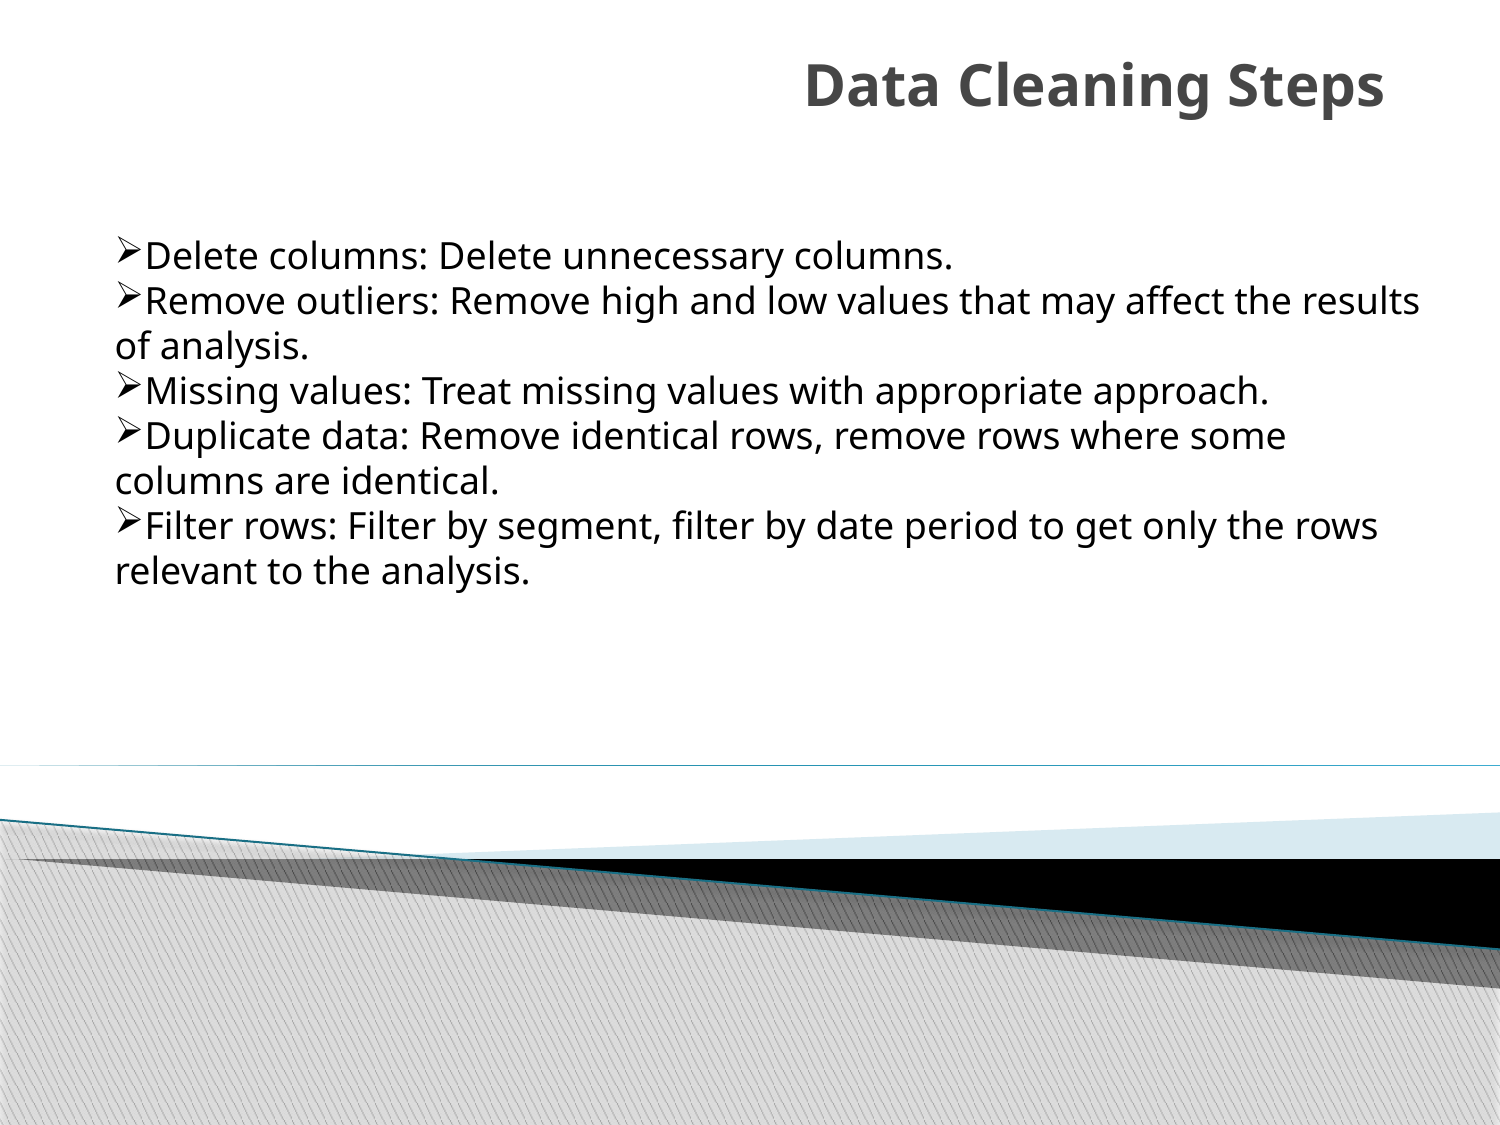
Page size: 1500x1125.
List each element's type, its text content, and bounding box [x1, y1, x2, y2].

text_box Delete columns: Delete unnecessary columns. Remove outliers: Remove high and low values that may affect the results of analysis. Missing values: Treat missing values with appropriate approach. Duplicate data: Remove identical rows, remove rows where some columns are identical. Filter rows: Filter by segment, filter by date period to get only the rows relevant to the analysis. [99, 224, 1450, 600]
picture [5, 859, 1500, 989]
title Data Cleaning Steps [125, 37, 1400, 125]
